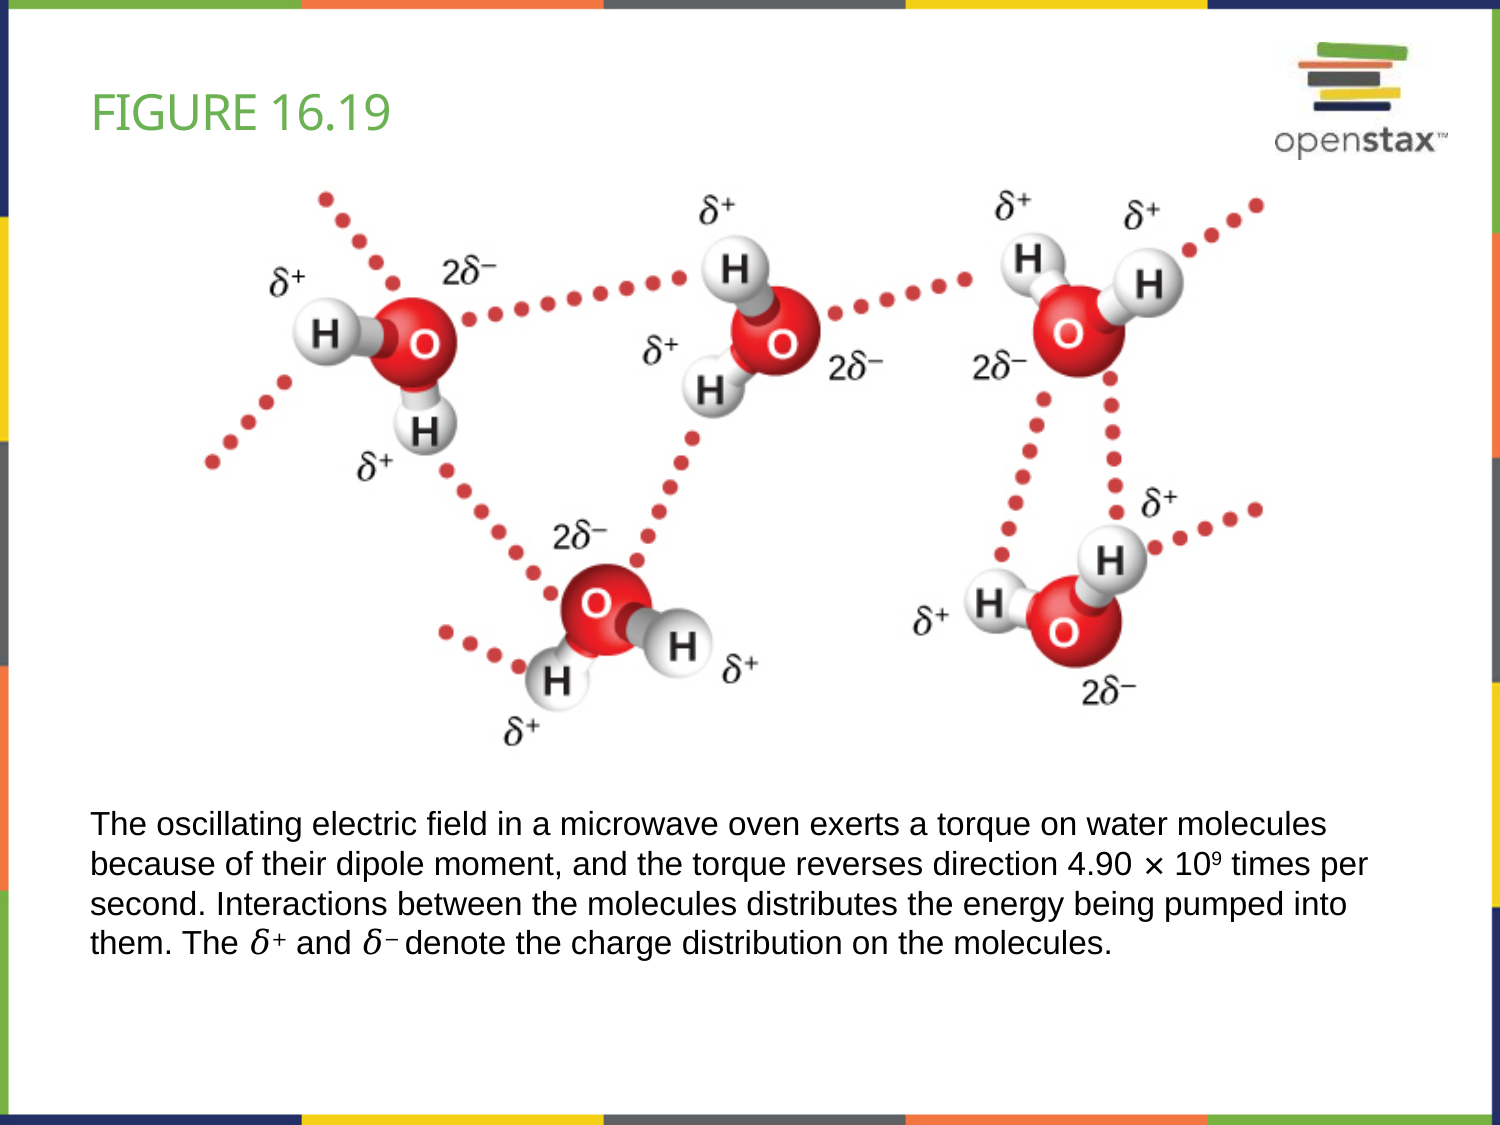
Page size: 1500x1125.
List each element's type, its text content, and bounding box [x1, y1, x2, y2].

title Figure 16.19 [75, 39, 1275, 148]
list The oscillating electric field in a microwave oven exerts a torque on water molecules because of their dipole moment, and the torque reverses direction 4.90 × 109 times per second. Interactions between the molecules distributes the energy being pumped into them. The 𝛿+ and 𝛿− denote the charge distribution on the molecules. [75, 794, 1398, 986]
picture [0, 0, 1500, 1125]
